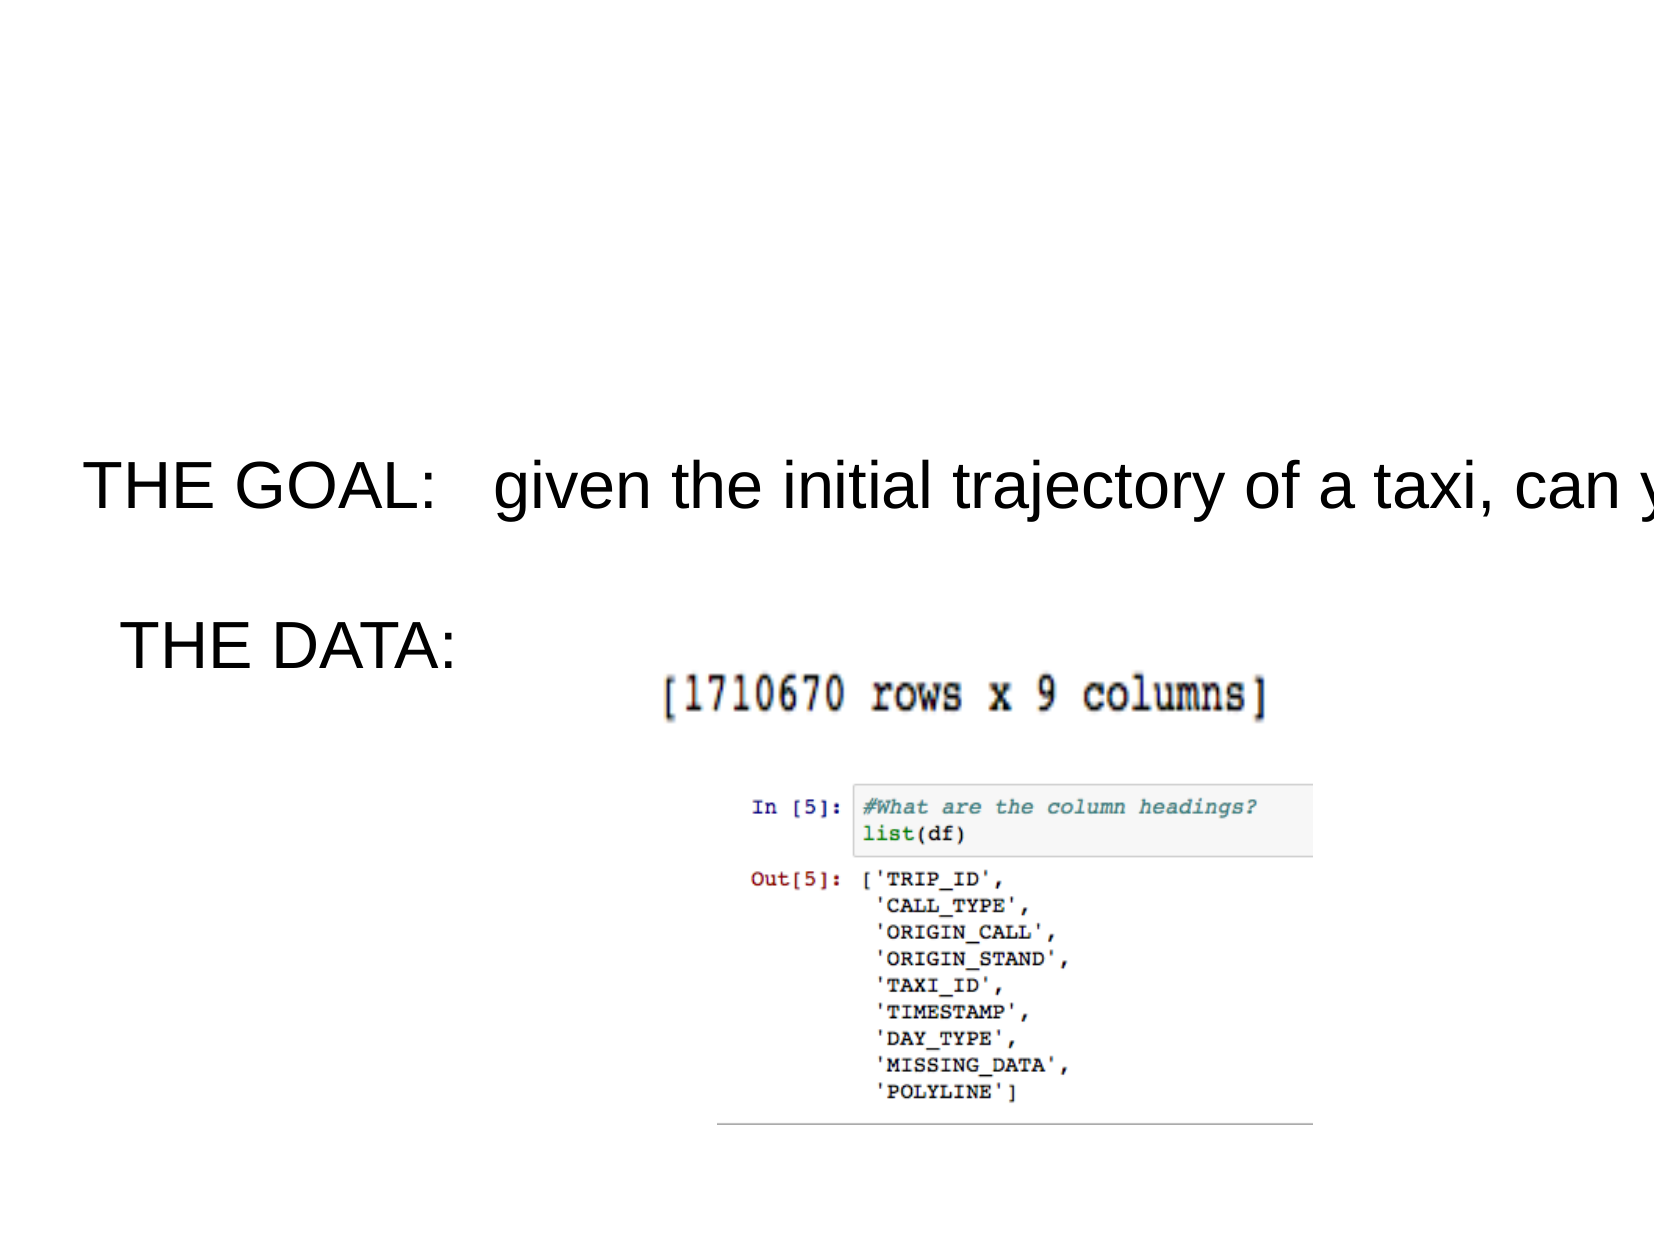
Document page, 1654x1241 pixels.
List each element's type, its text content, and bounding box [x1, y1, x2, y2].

picture [651, 637, 1501, 763]
text_box THE GOAL: given the initial trajectory of a taxi, can you predict the final destination? THE DATA: [82, 56, 1571, 1102]
picture [716, 780, 1313, 1126]
